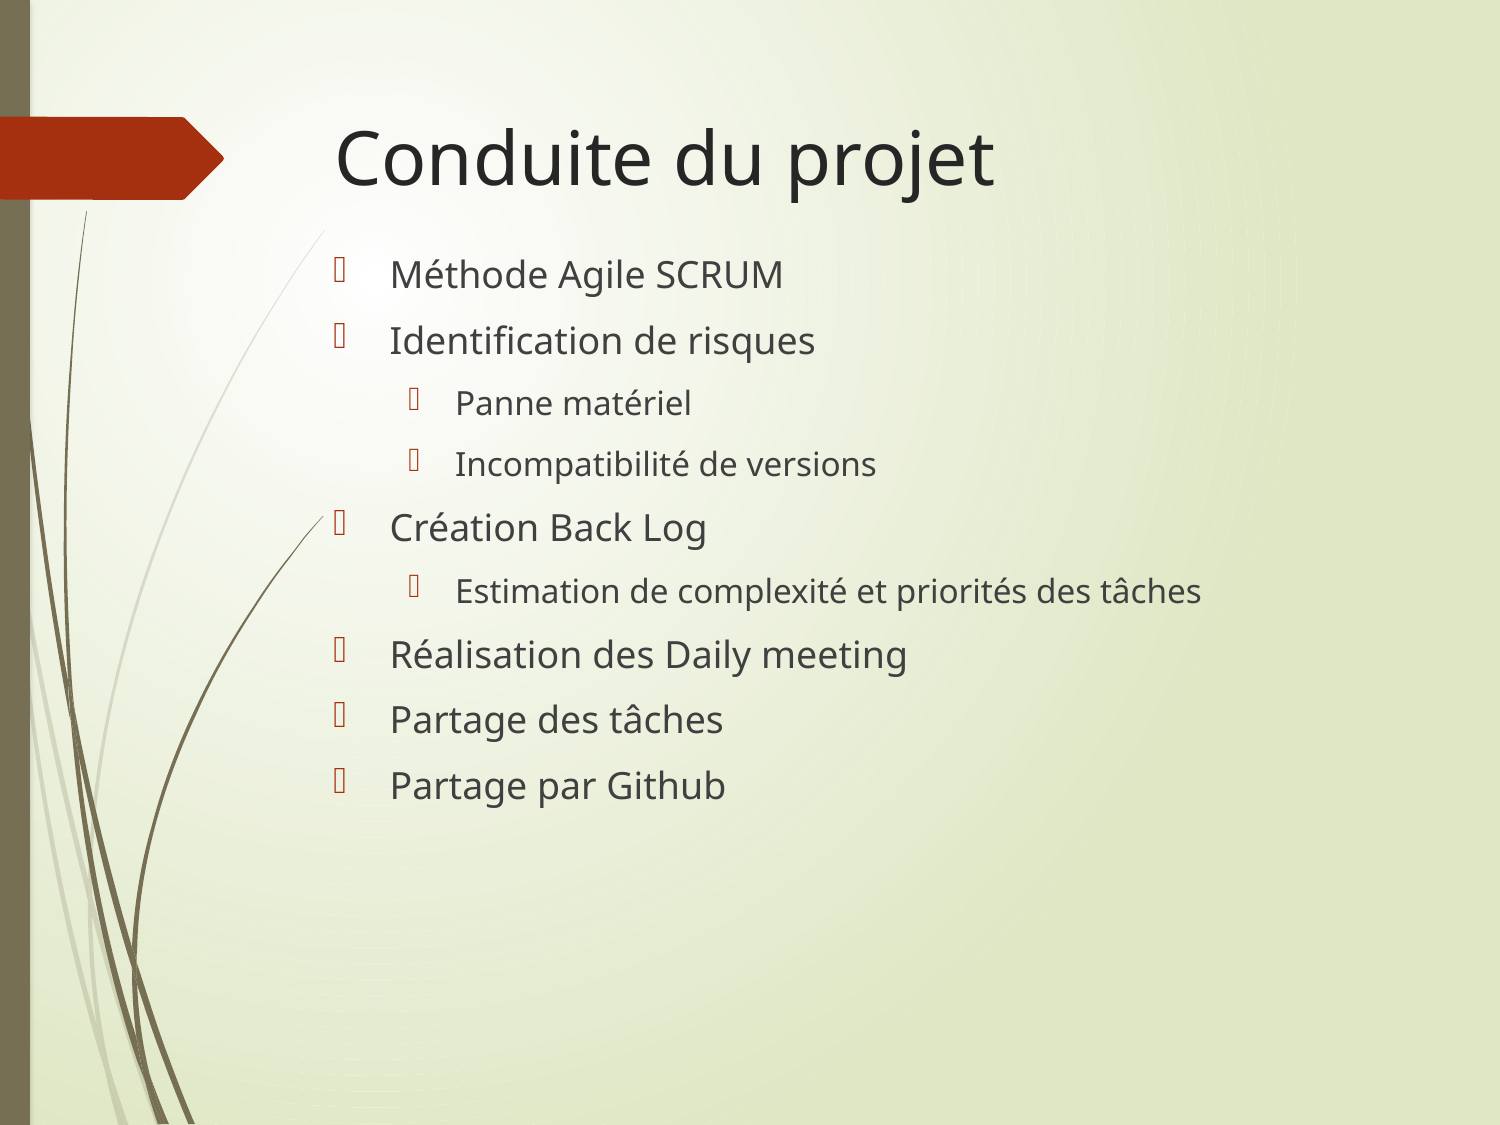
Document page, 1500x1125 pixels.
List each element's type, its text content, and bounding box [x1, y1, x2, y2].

title Conduite du projet [319, 102, 1400, 232]
text_box Méthode Agile SCRUM Identification de risques Panne matériel Incompatibilité de versions Création Back Log Estimation de complexité et priorités des tâches Réalisation des Daily meeting Partage des tâches Partage par Github [318, 243, 1400, 1047]
